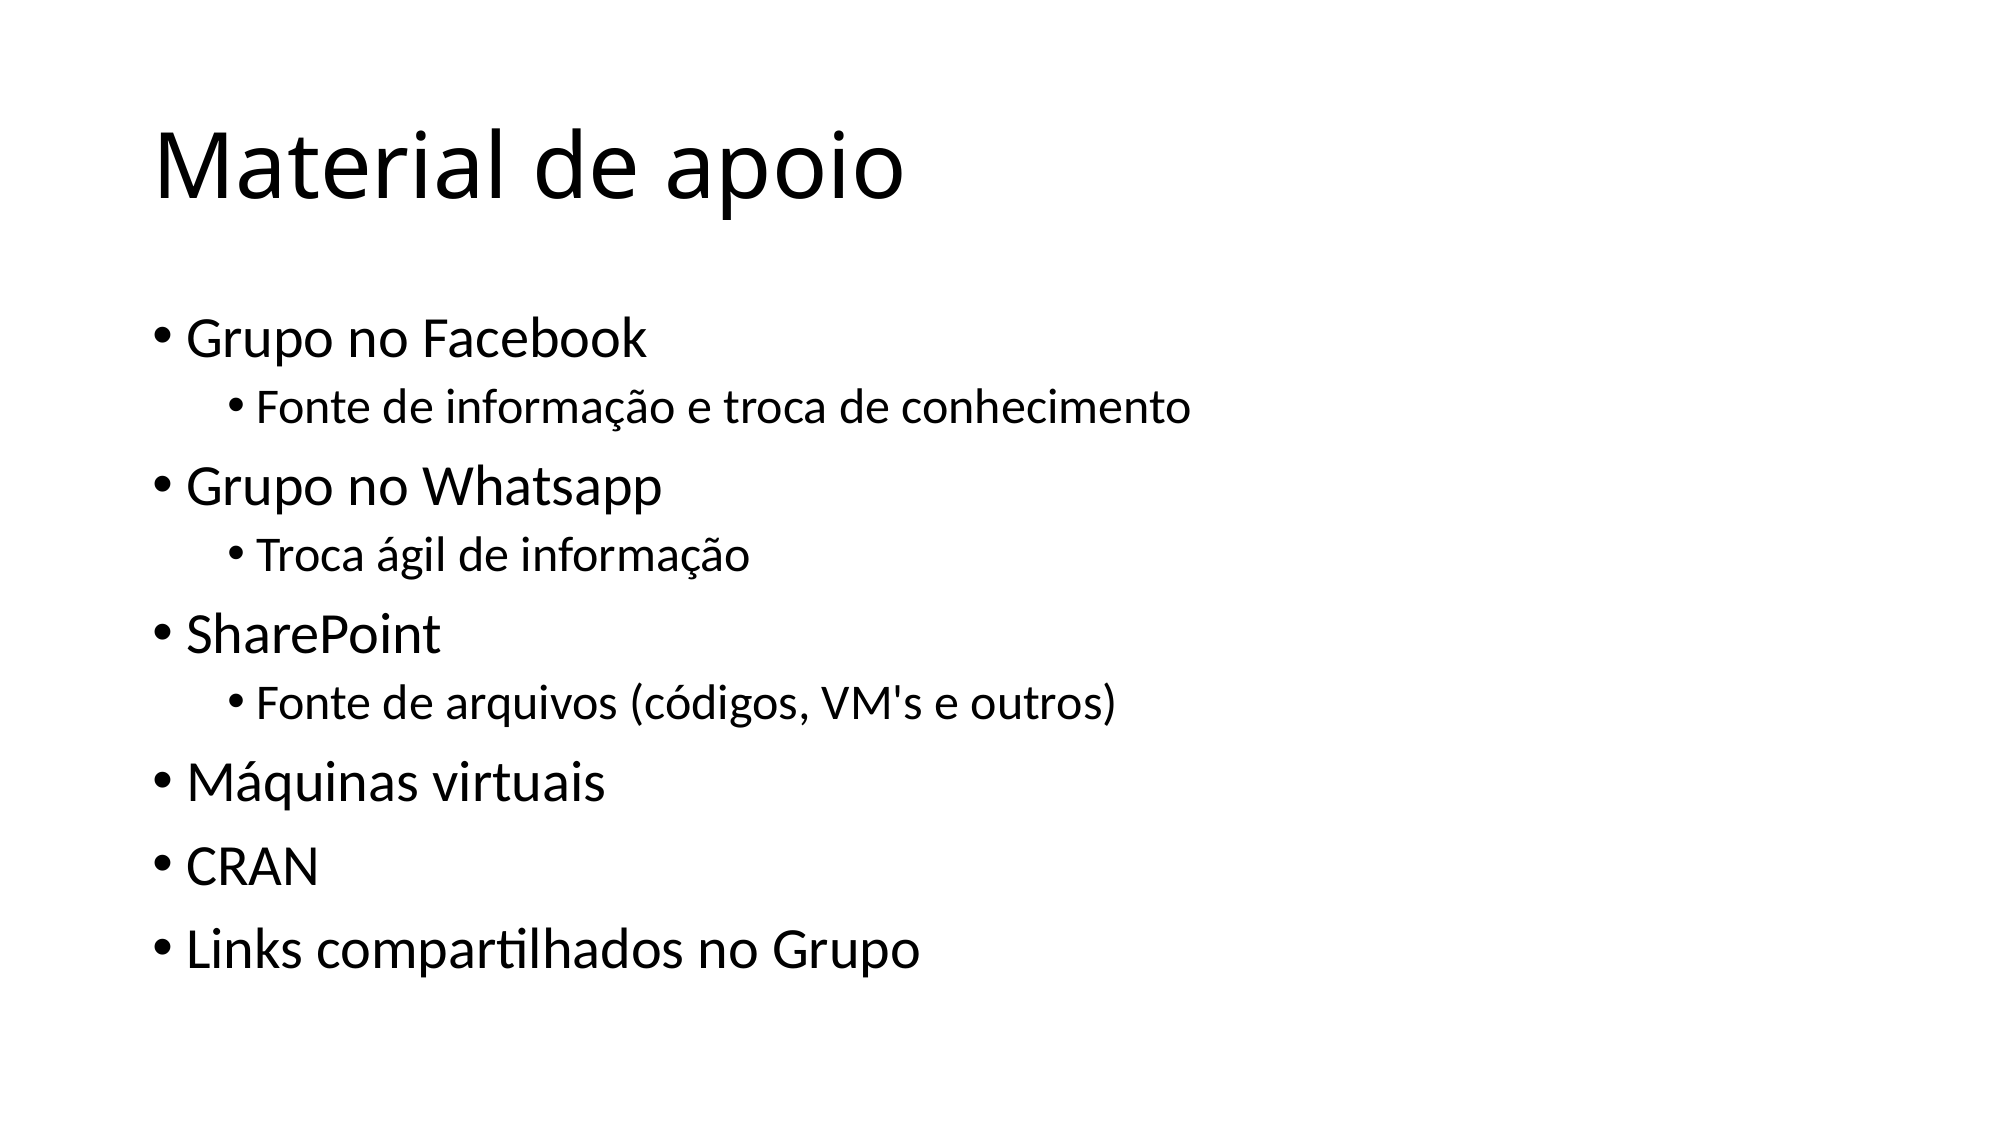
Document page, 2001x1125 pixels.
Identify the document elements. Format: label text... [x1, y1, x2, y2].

title Material de apoio [137, 59, 1863, 278]
list Grupo no Facebook Fonte de informação e troca de conhecimento Grupo no Whatsapp Troca ágil de informação SharePoint Fonte de arquivos (códigos, VM's e outros) Máquinas virtuais CRAN Links compartilhados no Grupo [137, 299, 1863, 1056]
